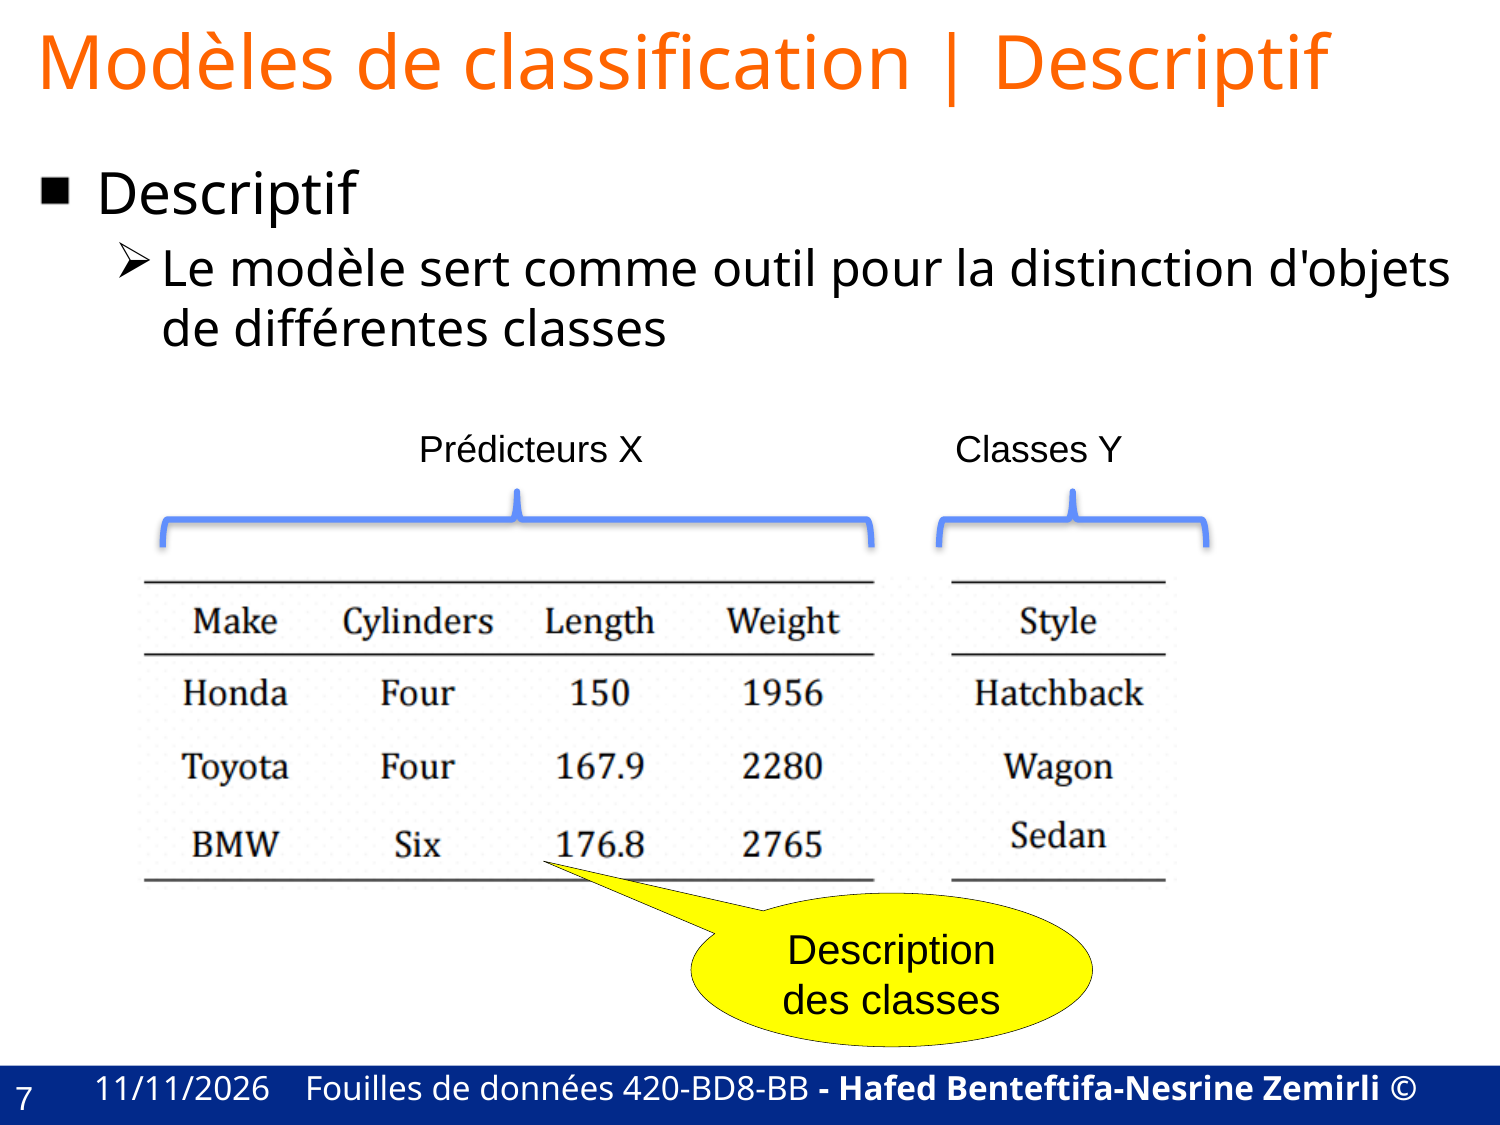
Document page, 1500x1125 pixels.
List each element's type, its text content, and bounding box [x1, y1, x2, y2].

picture [39, 175, 73, 208]
text_box [159, 488, 875, 548]
text_box Prédicteurs X [404, 417, 659, 478]
list Descriptif Le modèle sert comme outil pour la distinction d'objets de différentes classes [24, 149, 1475, 1005]
text_box Classes Y [940, 417, 1138, 478]
title Modèles de classification | Descriptif [21, 7, 1474, 147]
picture [135, 573, 1177, 894]
text_box Description des classes [632, 901, 1095, 1049]
text_box [935, 488, 1210, 548]
